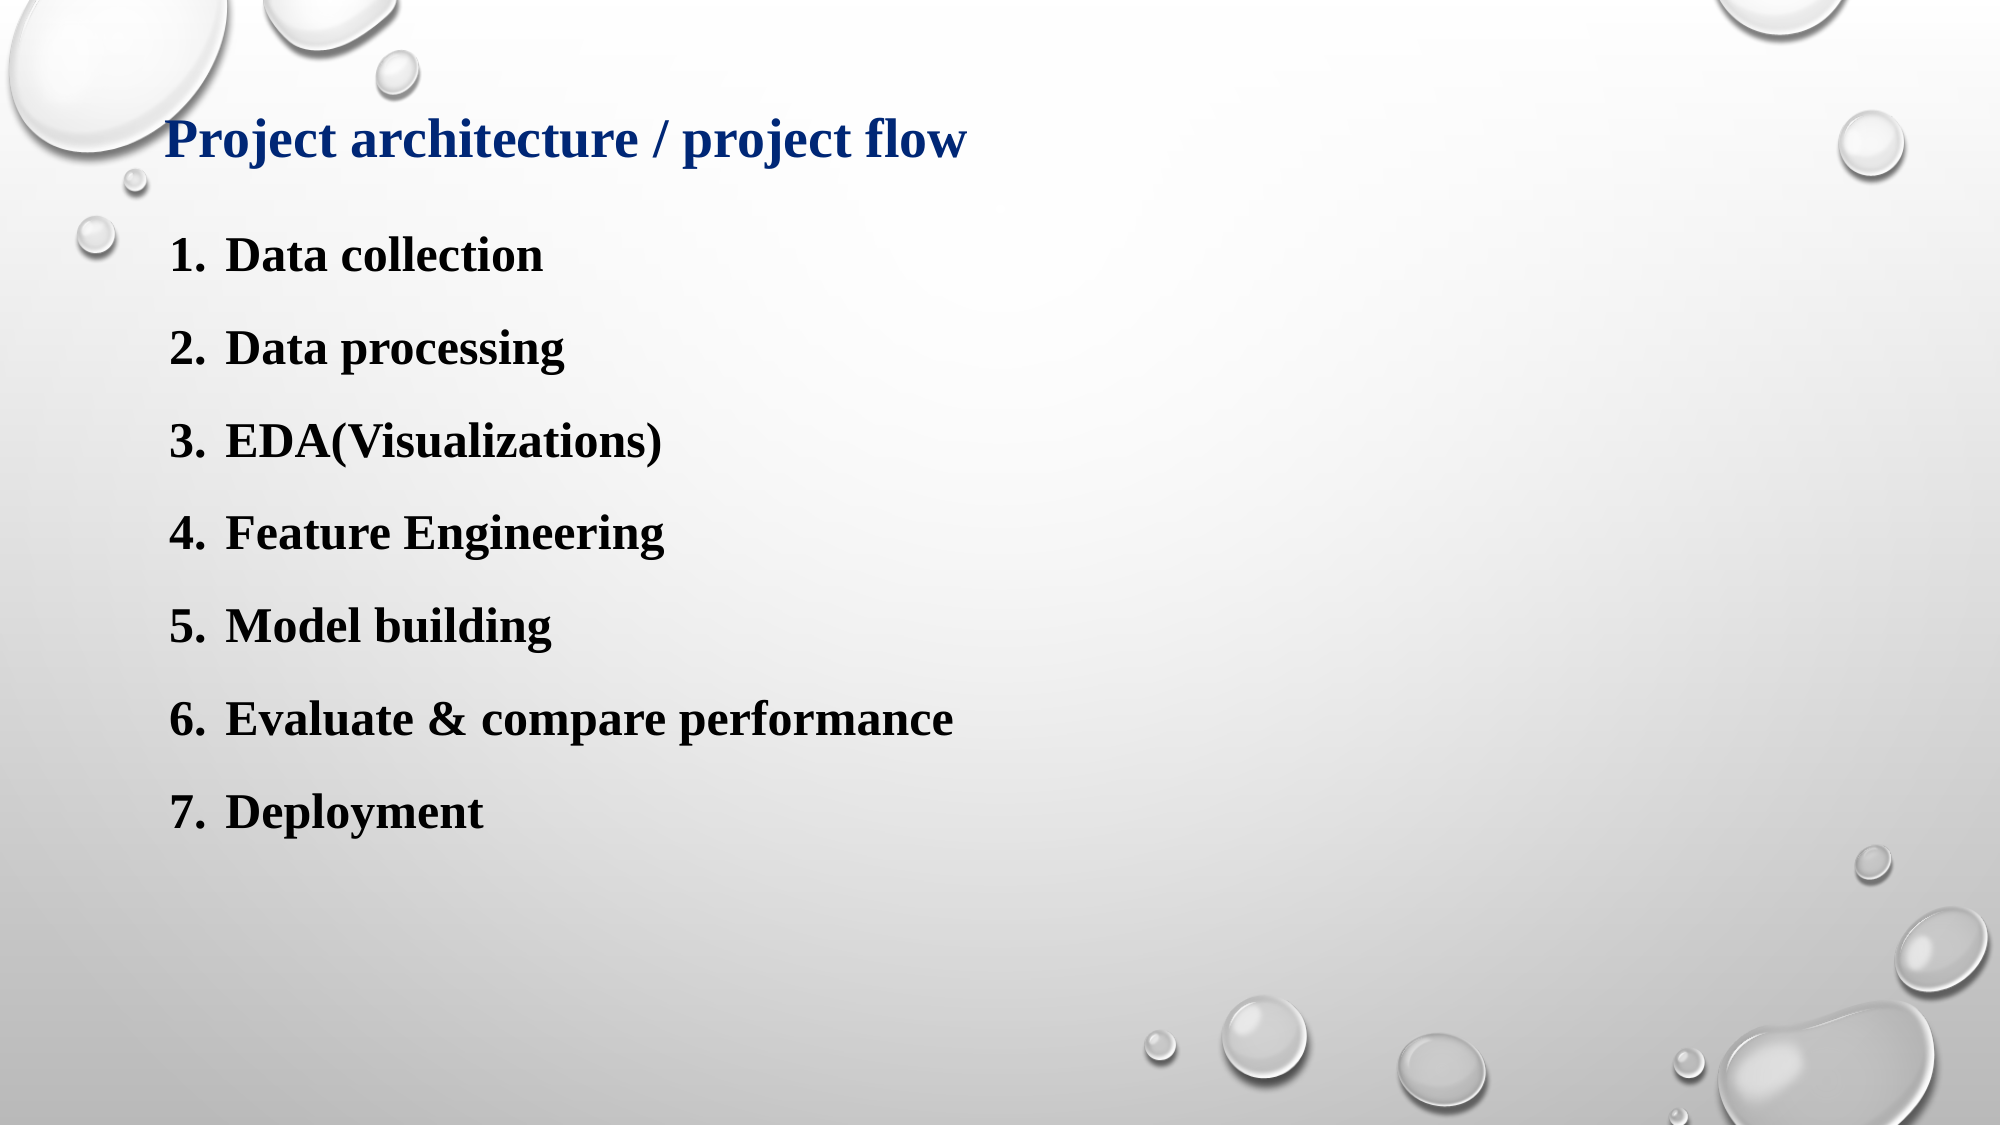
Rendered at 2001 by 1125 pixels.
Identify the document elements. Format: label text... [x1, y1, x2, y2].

title Project architecture / project flow [149, 101, 1851, 238]
picture [0, 0, 2000, 1125]
list Data collection Data processing EDA(Visualizations) Feature Engineering Model building Evaluate & compare performance Deployment [135, 201, 1836, 1064]
